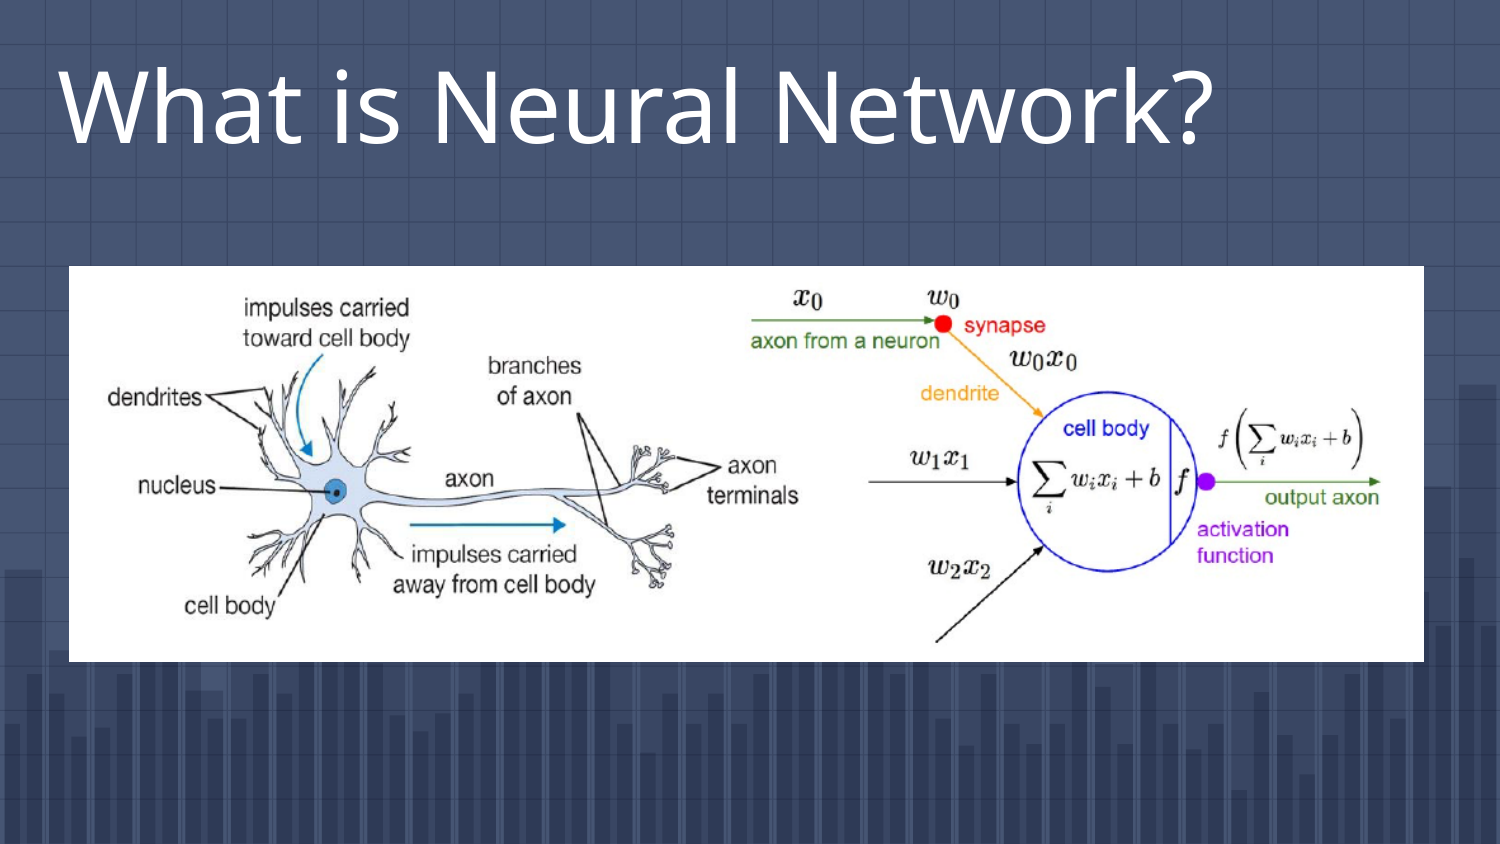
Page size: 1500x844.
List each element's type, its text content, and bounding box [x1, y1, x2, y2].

text_box [69, 670, 1317, 770]
picture [68, 265, 1425, 663]
title What is Neural Network? [42, 28, 1285, 173]
